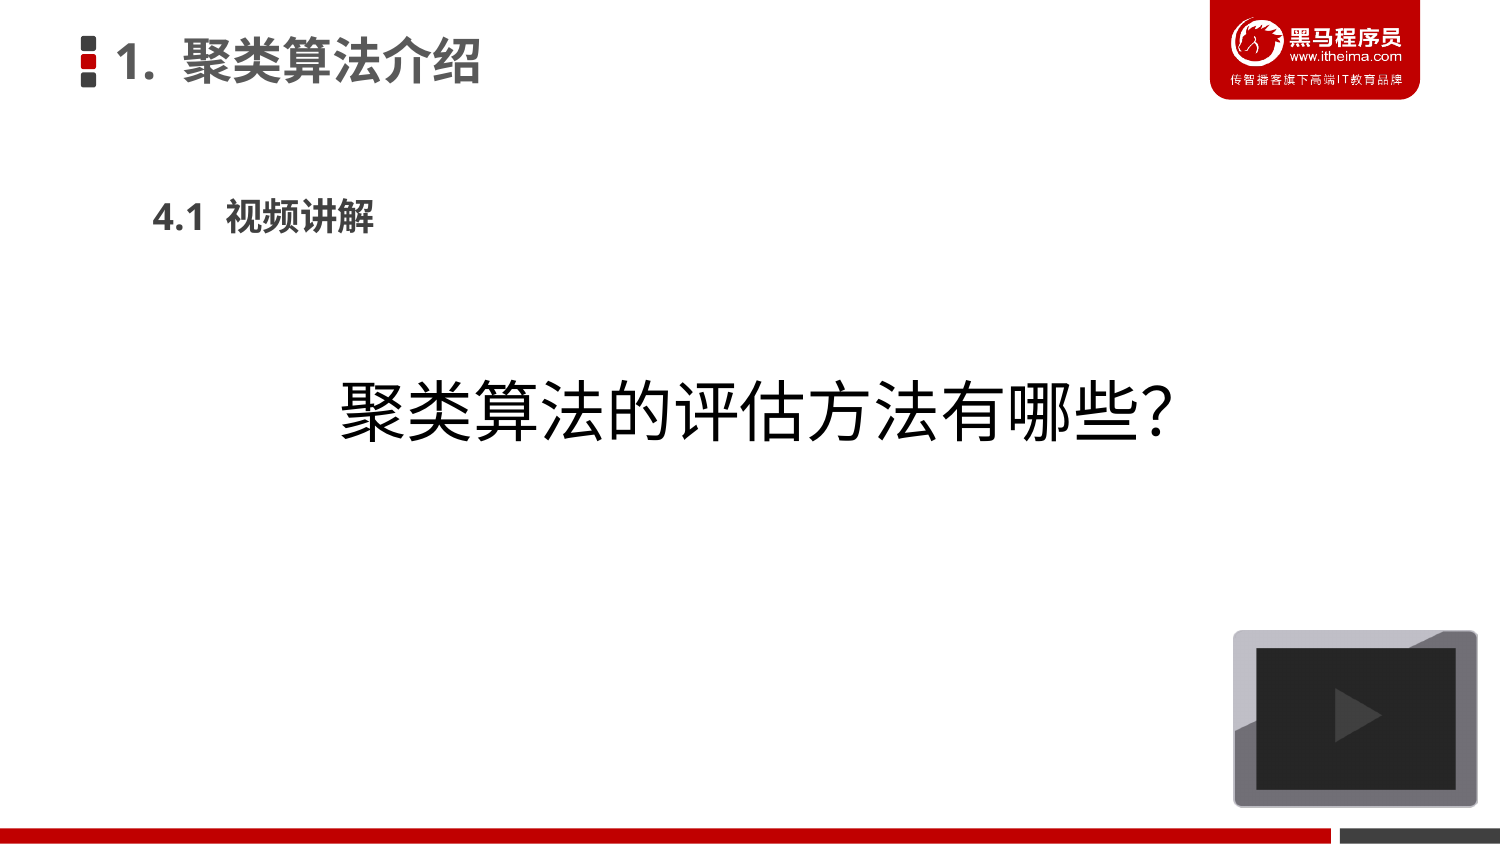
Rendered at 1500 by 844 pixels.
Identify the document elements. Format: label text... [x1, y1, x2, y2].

picture [1232, 630, 1478, 809]
text_box 4.1 视频讲解 [138, 185, 715, 246]
text_box 1. 聚类算法介绍 [103, 0, 987, 130]
text_box 聚类算法的评估方法有哪些？ [230, 362, 1317, 458]
picture [1212, 8, 1421, 94]
